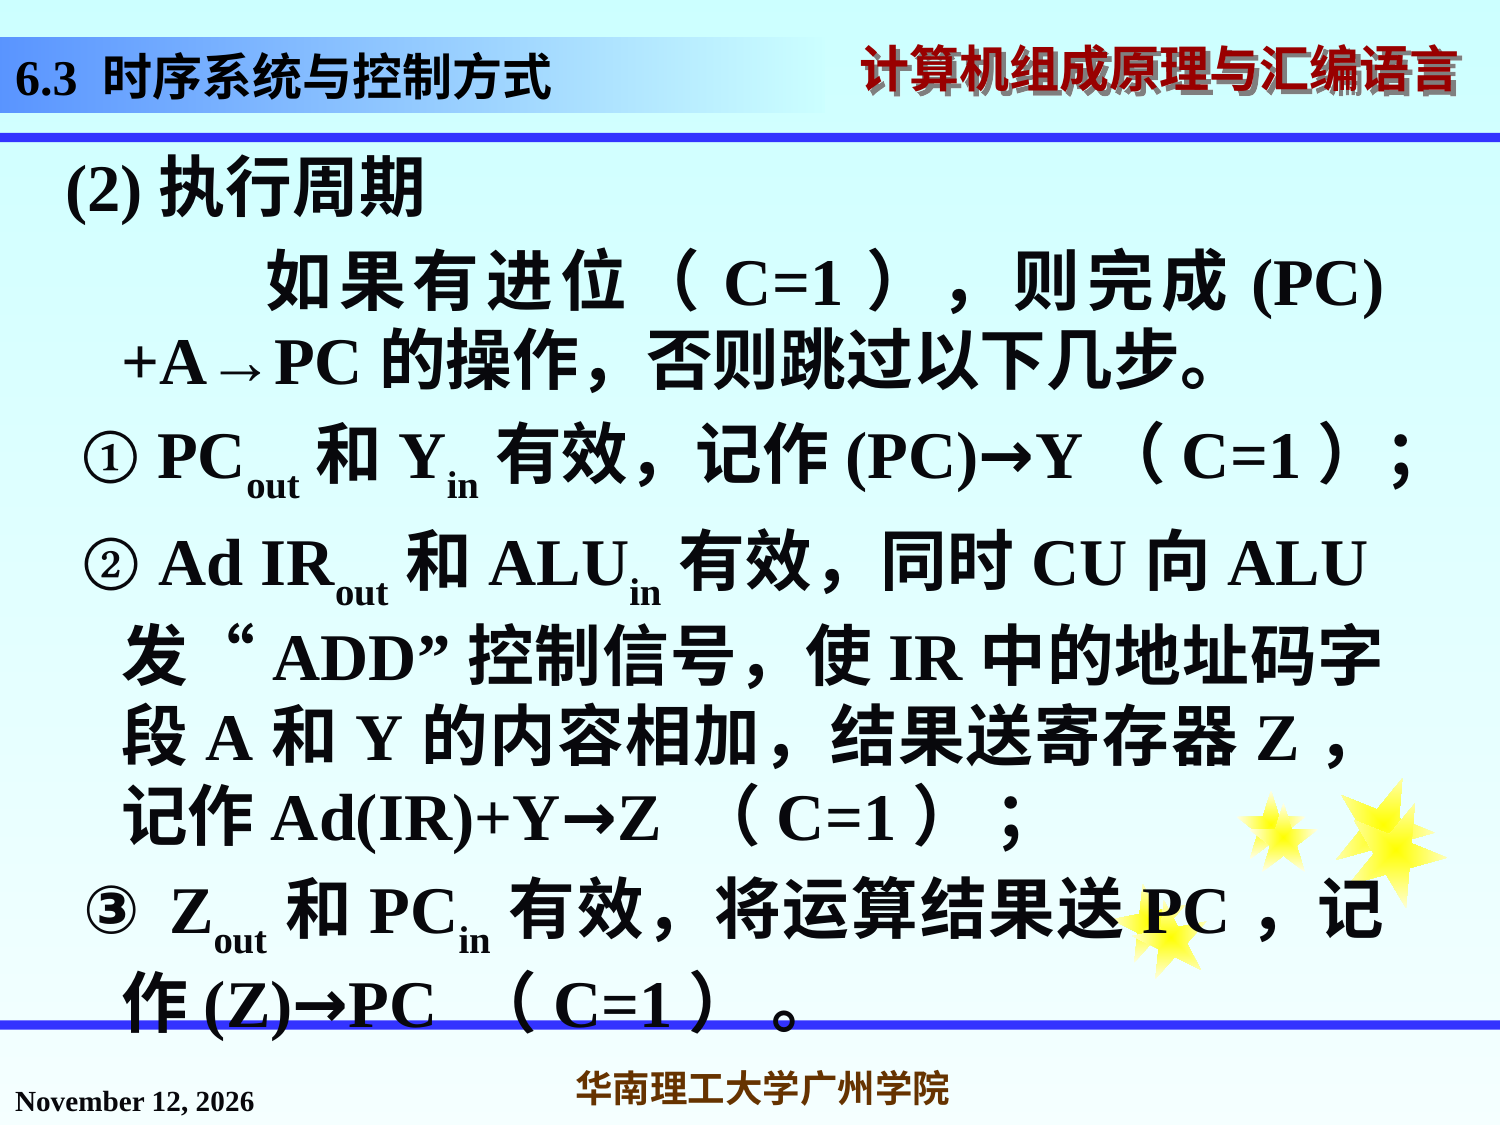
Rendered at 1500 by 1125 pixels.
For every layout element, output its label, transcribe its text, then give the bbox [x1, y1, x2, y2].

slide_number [0, 1050, 50, 1125]
list (2)执行周期 如果有进位（C=1），则完成(PC)+A→PC的操作，否则跳过以下几步。 ① PCout和Yin有效，记作(PC)→Y（C=1）； ② Ad IRout和ALUin有效，同时CU向ALU发“ADD”控制信号，使IR中的地址码字段A和Y的内容相加，结果送寄存器Z，记作Ad(IR)+Y→Z （C=1） ； ③ Zout和PCin有效，将运算结果送PC，记作(Z)→PC （C=1） 。 [50, 137, 1400, 1125]
title 6.3 时序系统与控制方式 [0, 37, 825, 113]
